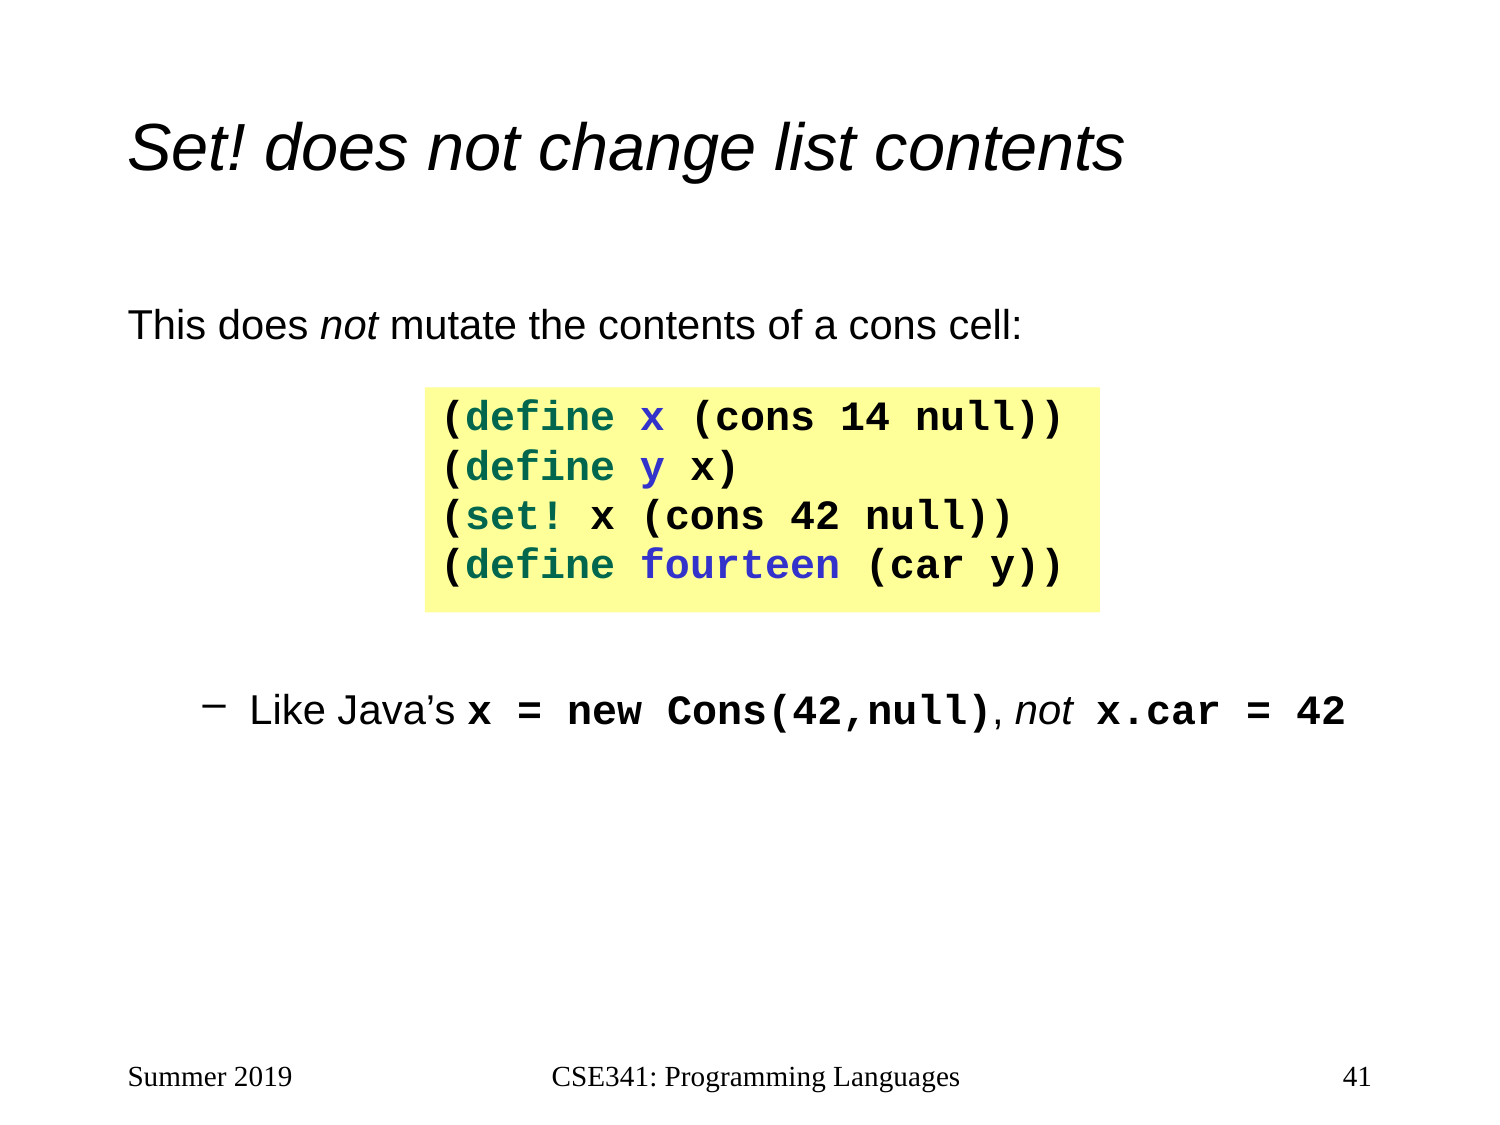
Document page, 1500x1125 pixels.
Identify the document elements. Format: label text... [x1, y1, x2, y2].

list This does not mutate the contents of a cons cell: Like Java’s x = new Cons(42,null), not x.car = 42 [112, 262, 1388, 1038]
slide_number 41 [1074, 1049, 1388, 1125]
title Set! does not change list contents [112, 49, 1388, 238]
footer CSE341: Programming Languages [474, 1049, 1038, 1125]
text_box (define x (cons 14 null)) (define y x) (set! x (cons 42 null)) (define fourteen (car y)) [424, 387, 1100, 613]
slide_number Summer 2019 [112, 1049, 426, 1125]
